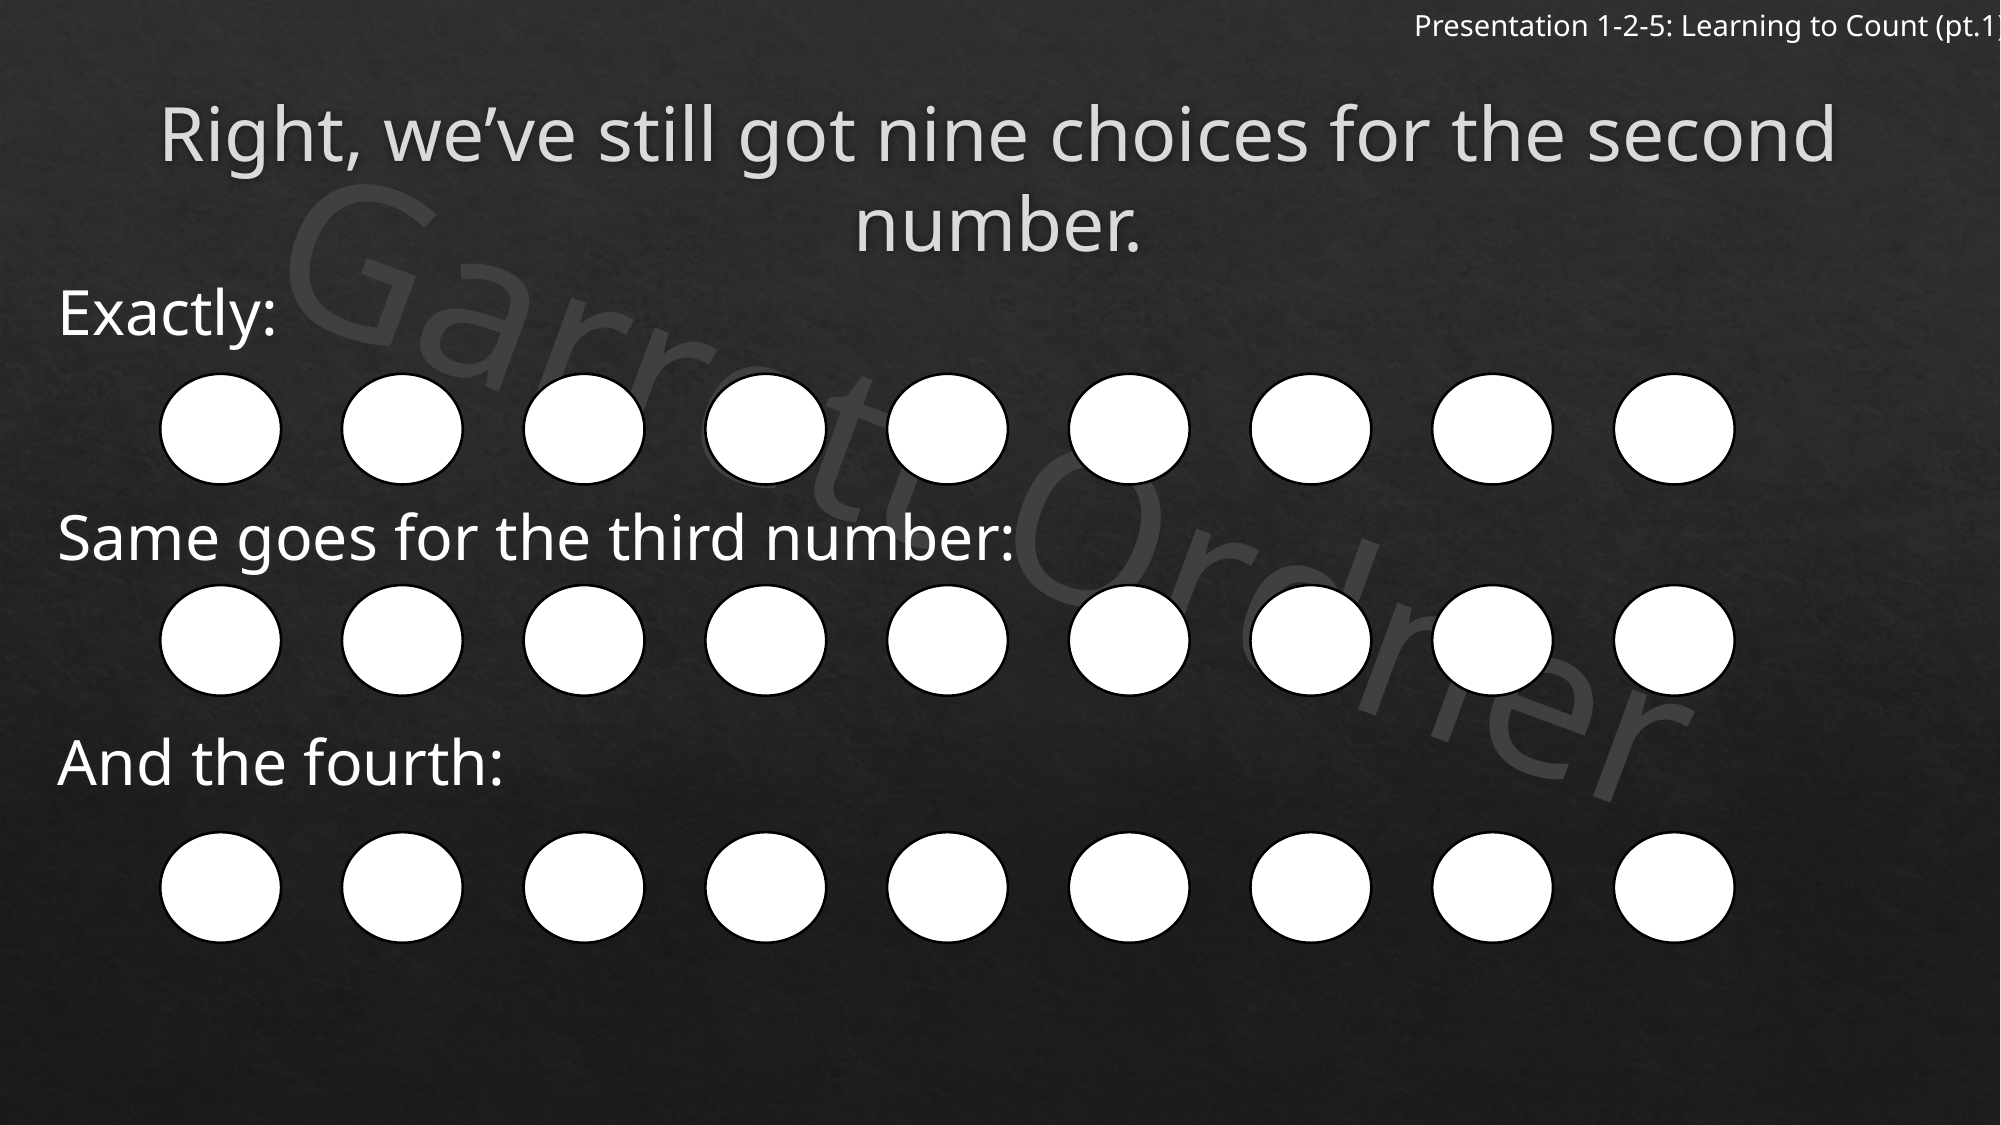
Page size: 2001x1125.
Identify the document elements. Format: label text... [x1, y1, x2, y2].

text_box Exactly: Same goes for the third number: And the fourth: [42, 265, 1955, 1030]
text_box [159, 584, 1735, 696]
title Right, we’ve still got nine choices for the second number. [136, 73, 1862, 265]
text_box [159, 831, 1735, 944]
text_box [159, 373, 1735, 485]
